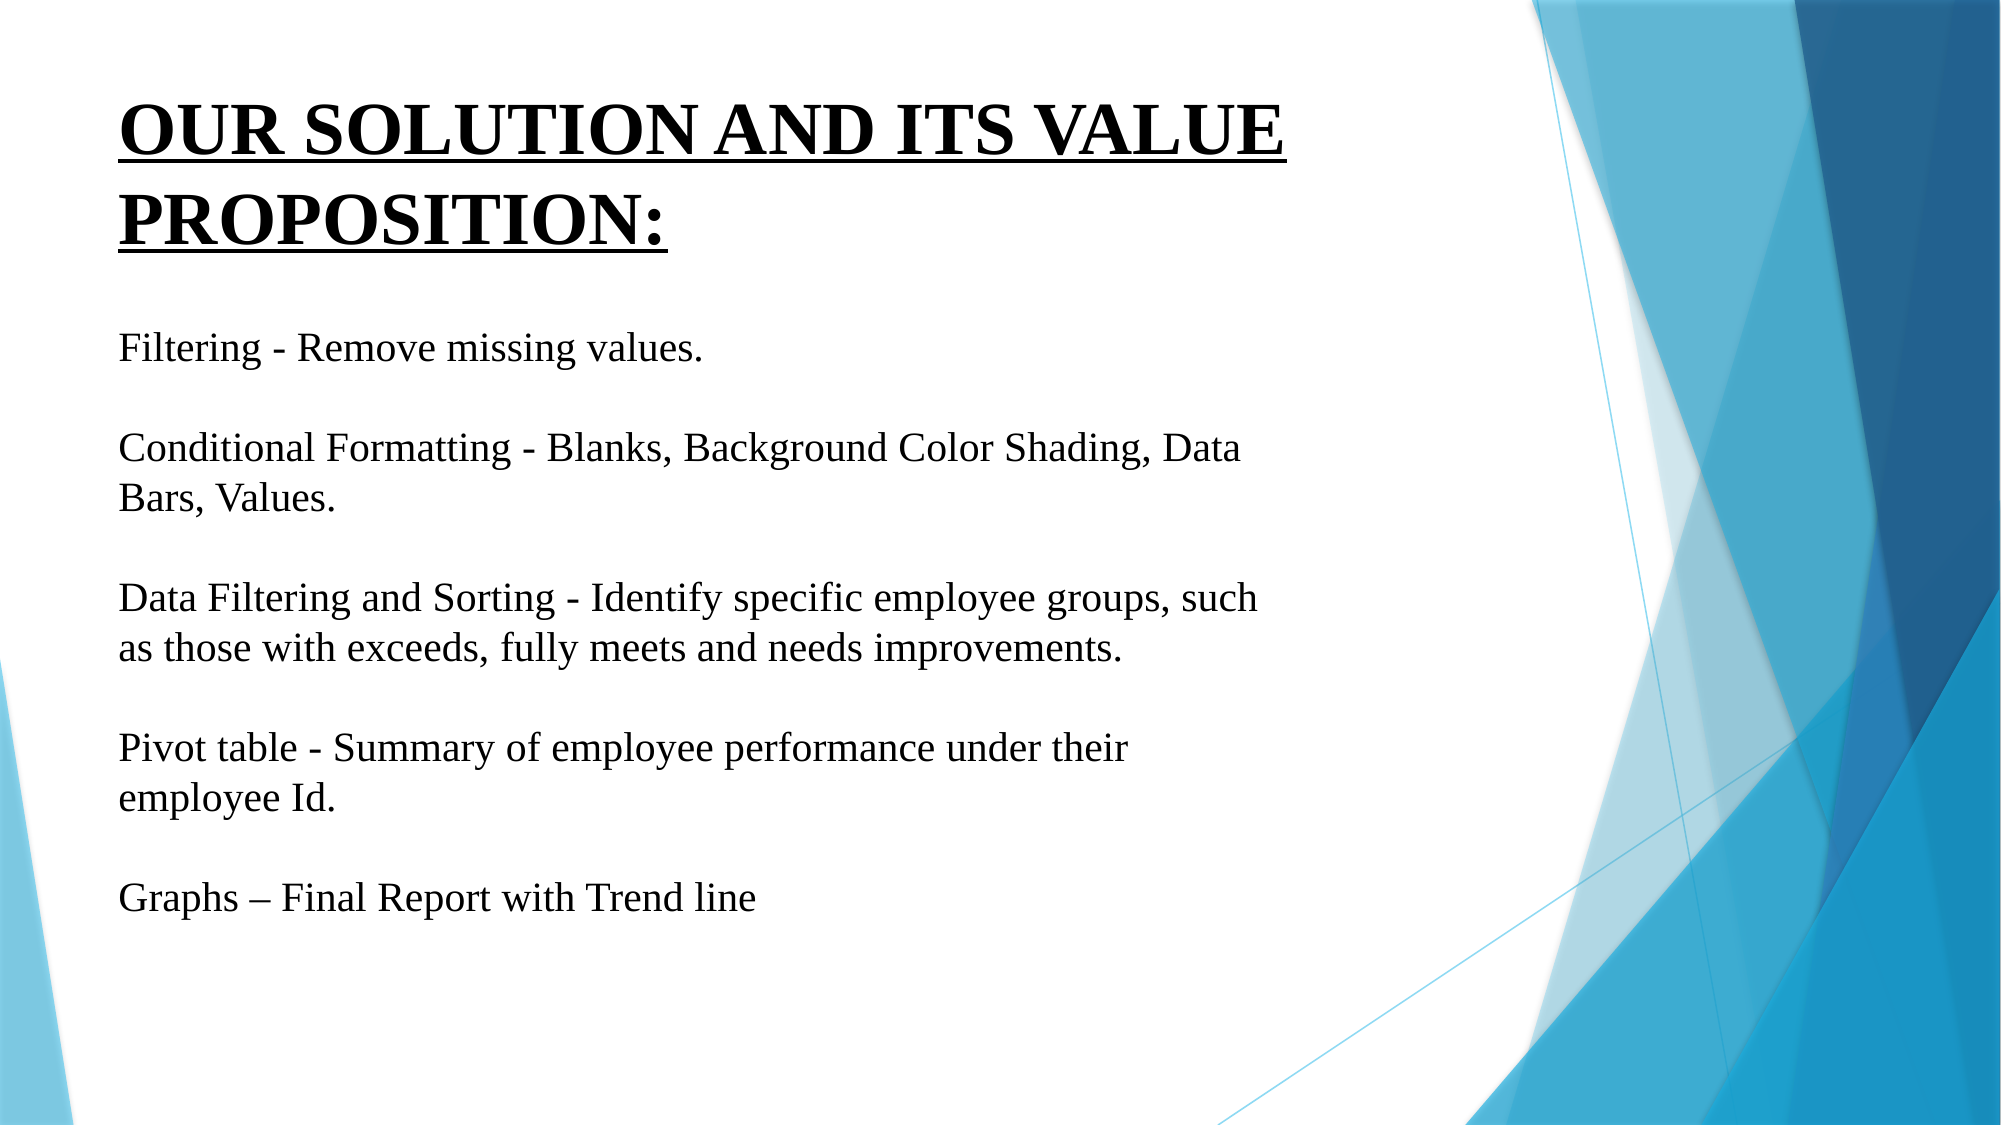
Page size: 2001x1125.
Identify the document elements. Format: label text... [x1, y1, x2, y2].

text_box OUR SOLUTION AND ITS VALUE PROPOSITION: [103, 72, 1355, 267]
text_box Filtering - Remove missing values. Conditional Formatting - Blanks, Background Color Shading, Data Bars, Values. Data Filtering and Sorting - Identify specific employee groups, such as those with exceeds, fully meets and needs improvements. Pivot table - Summary of employee performance under their employee Id. Graphs – Final Report with Trend line [103, 312, 1301, 928]
